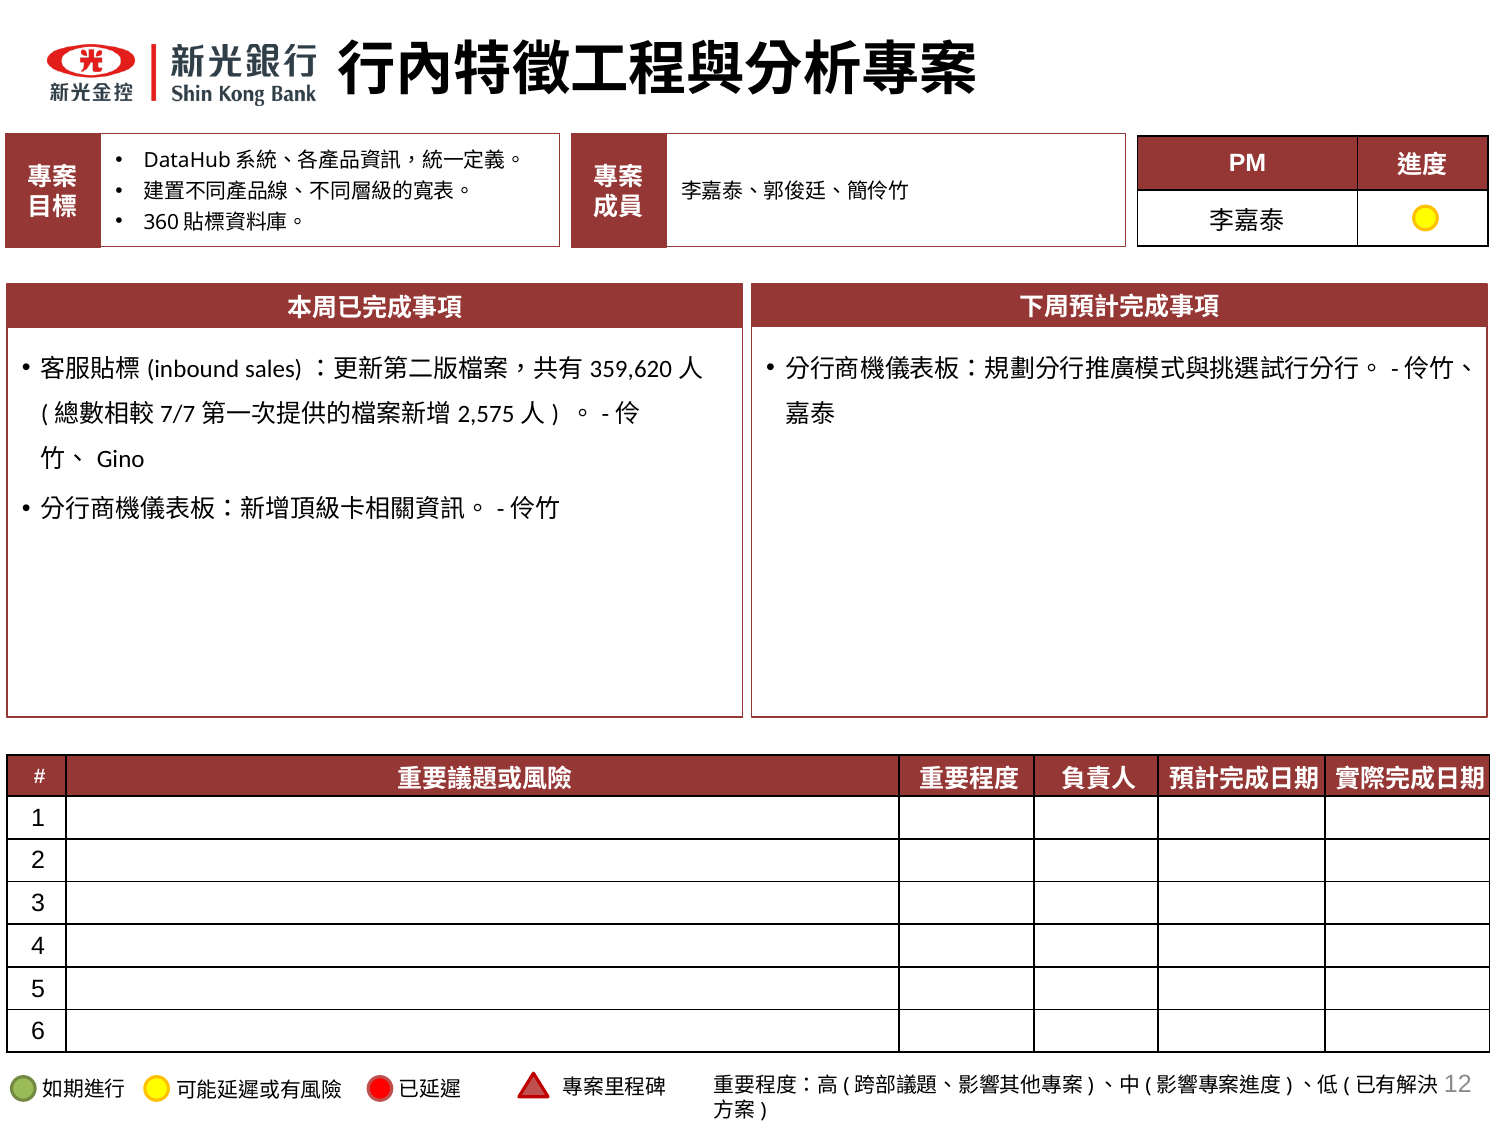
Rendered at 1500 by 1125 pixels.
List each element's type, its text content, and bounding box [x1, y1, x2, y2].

table_header 進度 [1358, 137, 1487, 189]
table_cell [1159, 840, 1324, 881]
slide_number 12 [1149, 1053, 1487, 1113]
table_header 實際完成日期 [1326, 756, 1489, 795]
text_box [751, 283, 1488, 718]
table_cell 2 [8, 840, 65, 881]
table_cell [67, 1010, 898, 1051]
table_cell [67, 925, 898, 966]
table_cell [1035, 882, 1157, 923]
table_cell [1326, 882, 1489, 923]
table_cell [1326, 968, 1489, 1009]
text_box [6, 283, 743, 718]
table_cell [1326, 1010, 1489, 1051]
picture [47, 44, 316, 106]
table_cell [1035, 968, 1157, 1009]
table_cell 1 [8, 797, 65, 838]
table_header PM [1138, 137, 1357, 189]
table_cell [900, 882, 1033, 923]
table_cell 4 [8, 925, 65, 966]
table_cell [1159, 1010, 1324, 1051]
table_cell [900, 840, 1033, 881]
table_cell [1035, 840, 1157, 881]
table_cell [67, 797, 898, 838]
table_cell [1035, 1010, 1157, 1051]
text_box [11, 1056, 1468, 1113]
table_cell 3 [8, 882, 65, 923]
table_cell [1159, 925, 1324, 966]
table_header 重要程度 [900, 756, 1033, 795]
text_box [571, 133, 1126, 248]
table_header 負責人 [1035, 756, 1157, 795]
table_cell [67, 968, 898, 1009]
table_cell [1035, 925, 1157, 966]
table_cell [1035, 797, 1157, 838]
table_cell [1358, 191, 1487, 245]
table_cell [1159, 882, 1324, 923]
table_header # [8, 756, 65, 795]
table_cell 李嘉泰 [1138, 191, 1357, 245]
text_box [1413, 206, 1438, 230]
table_cell [67, 882, 898, 923]
table_cell [900, 797, 1033, 838]
table_cell [1326, 797, 1489, 838]
table_cell [900, 968, 1033, 1009]
table_cell [1326, 925, 1489, 966]
table_cell [900, 1010, 1033, 1051]
table_cell [1326, 840, 1489, 881]
title 行內特徵工程與分析專案 [322, 13, 1466, 118]
table_cell [900, 925, 1033, 966]
table_cell [1159, 968, 1324, 1009]
table_cell [67, 840, 898, 881]
table_cell 6 [8, 1010, 65, 1051]
table_header 重要議題或風險 [67, 756, 898, 795]
table_header 預計完成日期 [1159, 756, 1324, 795]
table_cell 5 [8, 968, 65, 1009]
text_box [5, 133, 560, 248]
table_cell [1159, 797, 1324, 838]
